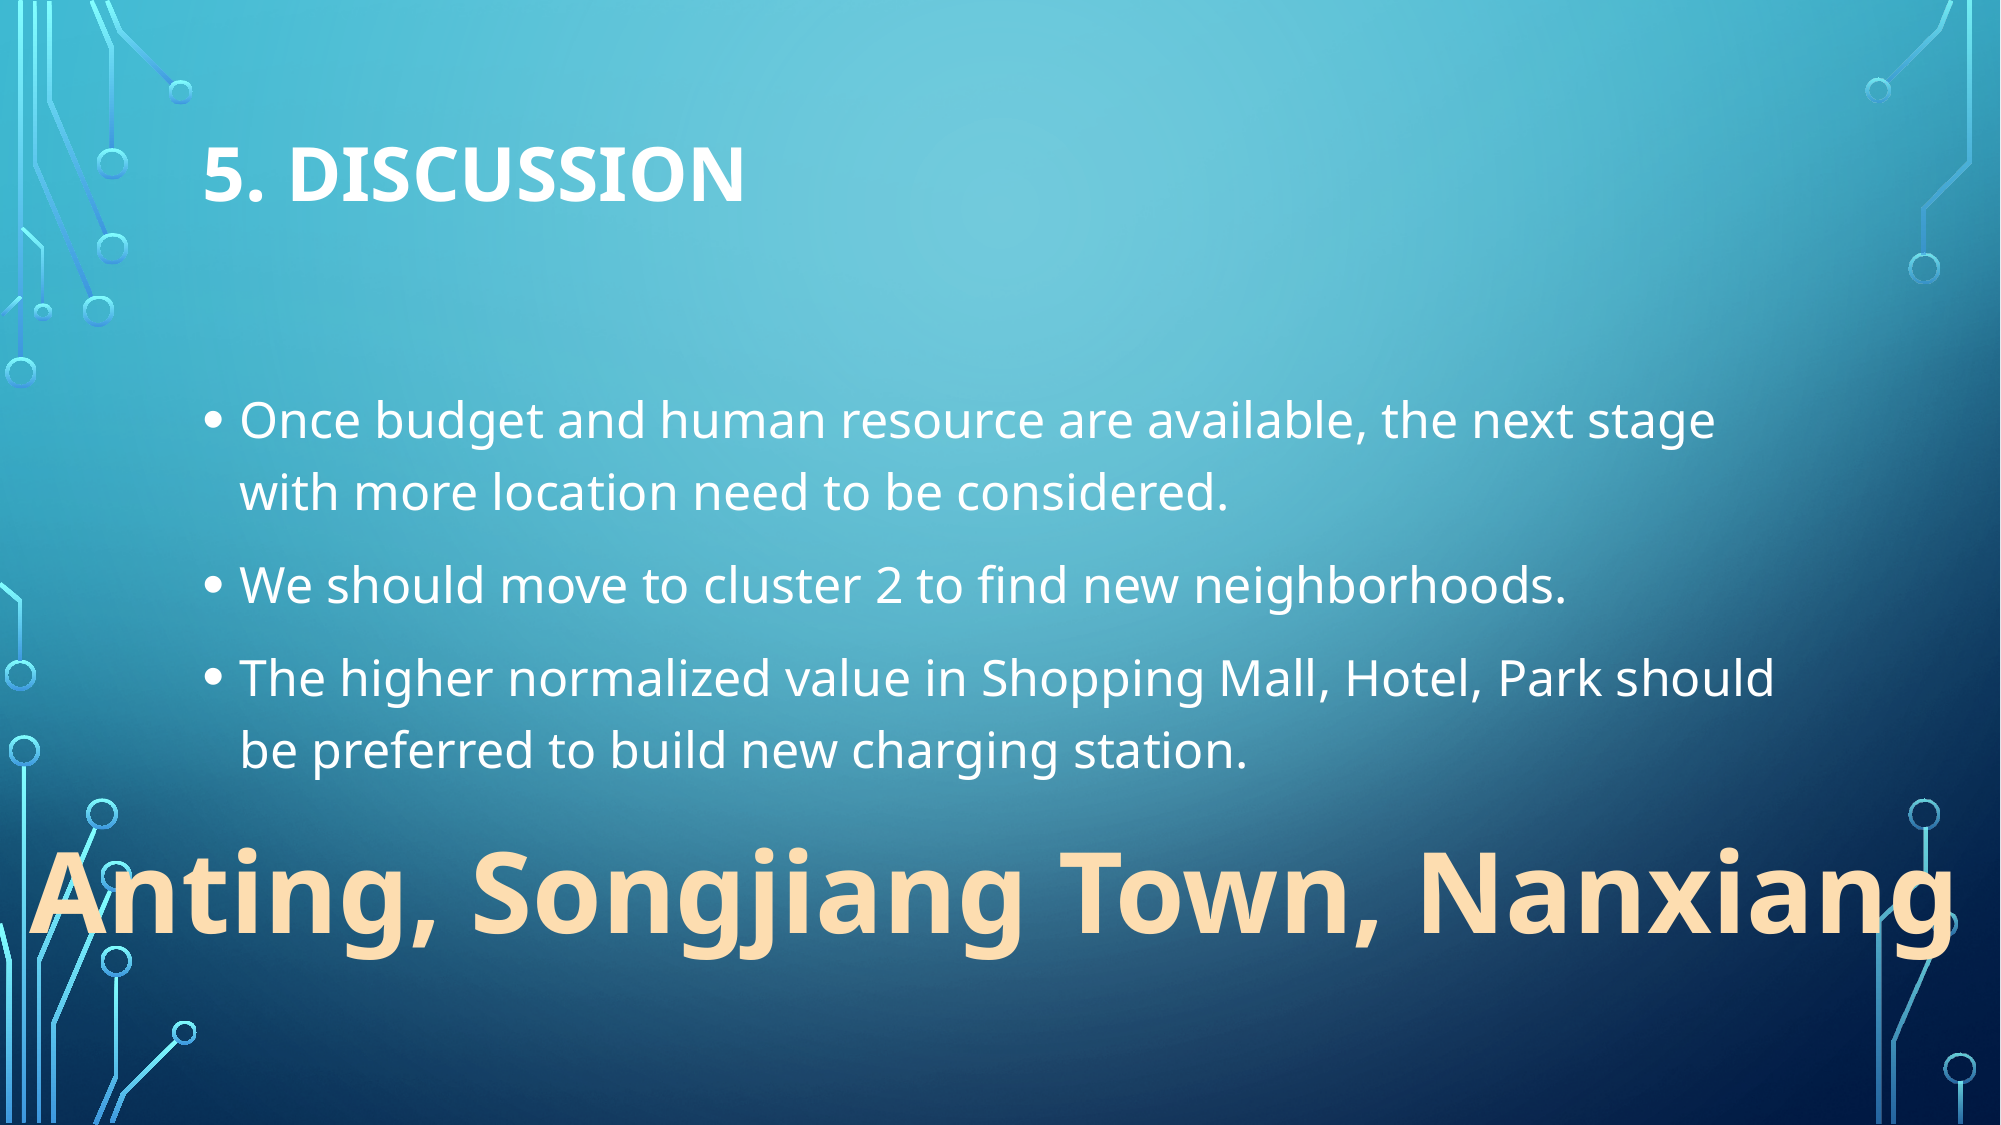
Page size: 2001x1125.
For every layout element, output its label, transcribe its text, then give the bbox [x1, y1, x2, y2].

title 5. Discussion [187, 101, 1813, 344]
text_box Anting, Songjiang Town, Nanxiang [14, 813, 2000, 964]
list Once budget and human resource are available, the next stage with more location need to be considered. We should move to cluster 2 to find new neighborhoods. The higher normalized value in Shopping Mall, Hotel, Park should be preferred to build new charging station. [187, 369, 1813, 813]
